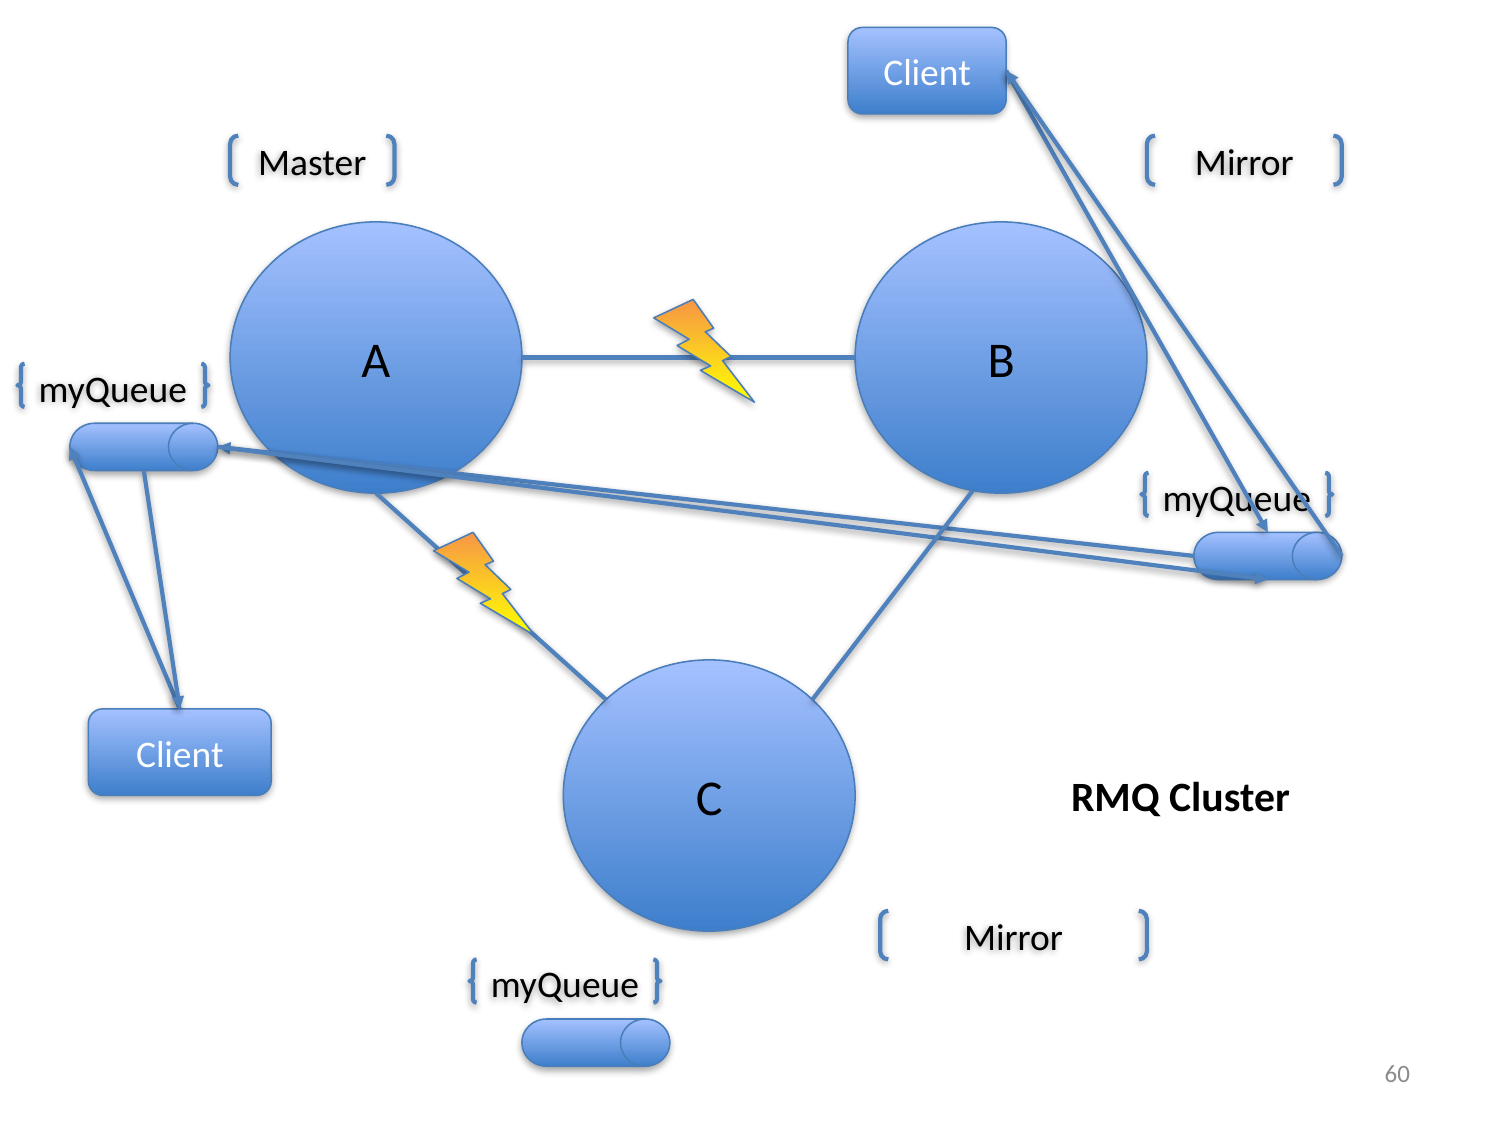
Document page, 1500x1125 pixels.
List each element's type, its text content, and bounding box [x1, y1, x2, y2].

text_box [69, 446, 167, 710]
slide_number 60 [1074, 1042, 1425, 1103]
text_box B [854, 221, 999, 444]
text_box Client [847, 26, 1007, 115]
text_box [521, 1018, 671, 1068]
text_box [1005, 70, 1342, 557]
text_box [1273, 565, 1341, 581]
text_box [143, 470, 181, 710]
text_box Client [87, 708, 273, 797]
text_box A [229, 221, 523, 444]
text_box C [562, 659, 856, 932]
text_box [69, 422, 219, 445]
text_box [652, 298, 732, 356]
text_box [375, 588, 607, 700]
text_box Mirror [878, 908, 1150, 962]
text_box myQueue [15, 361, 211, 409]
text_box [812, 490, 974, 700]
text_box [699, 366, 756, 403]
text_box myQueue [467, 957, 663, 1005]
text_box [168, 446, 1269, 580]
text_box Master [227, 133, 397, 187]
text_box RMQ Cluster [1019, 762, 1342, 828]
